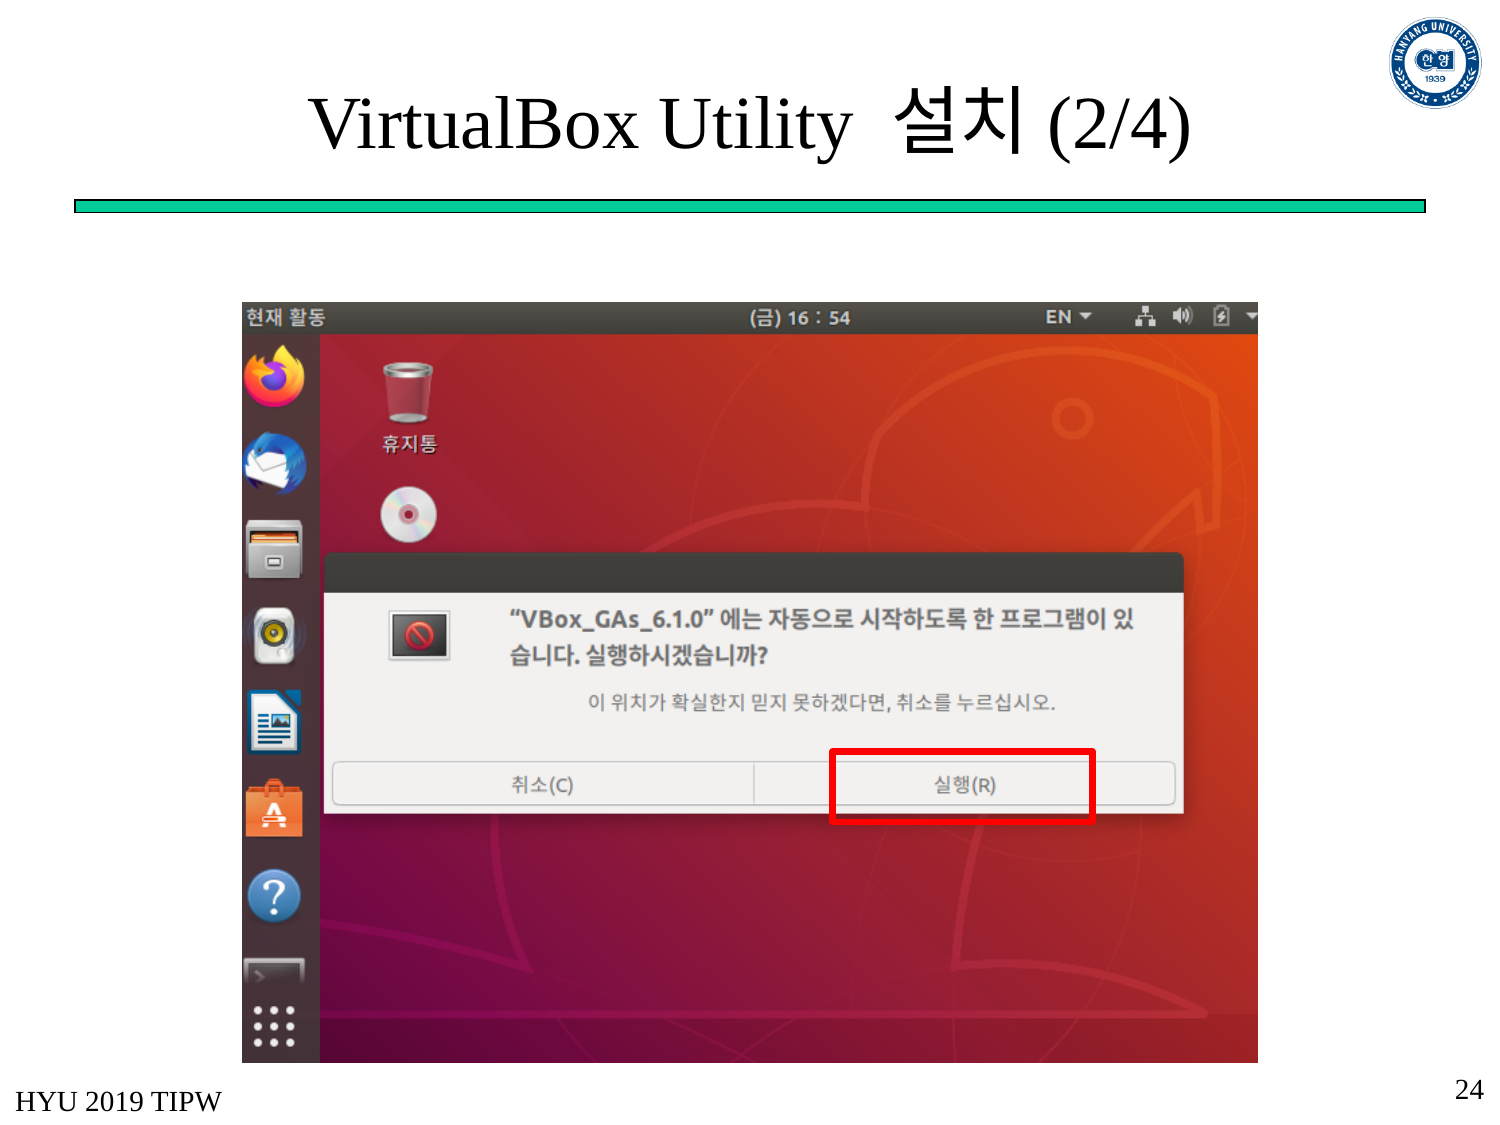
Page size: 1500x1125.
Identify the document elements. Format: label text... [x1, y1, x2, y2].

title VirtualBox Utility 설치(2/4) [75, 50, 1425, 188]
picture [242, 302, 1258, 1063]
picture [1387, 15, 1483, 110]
footer HYU 2019 TIPW [0, 1074, 476, 1125]
slide_number 24 [1186, 1062, 1500, 1125]
